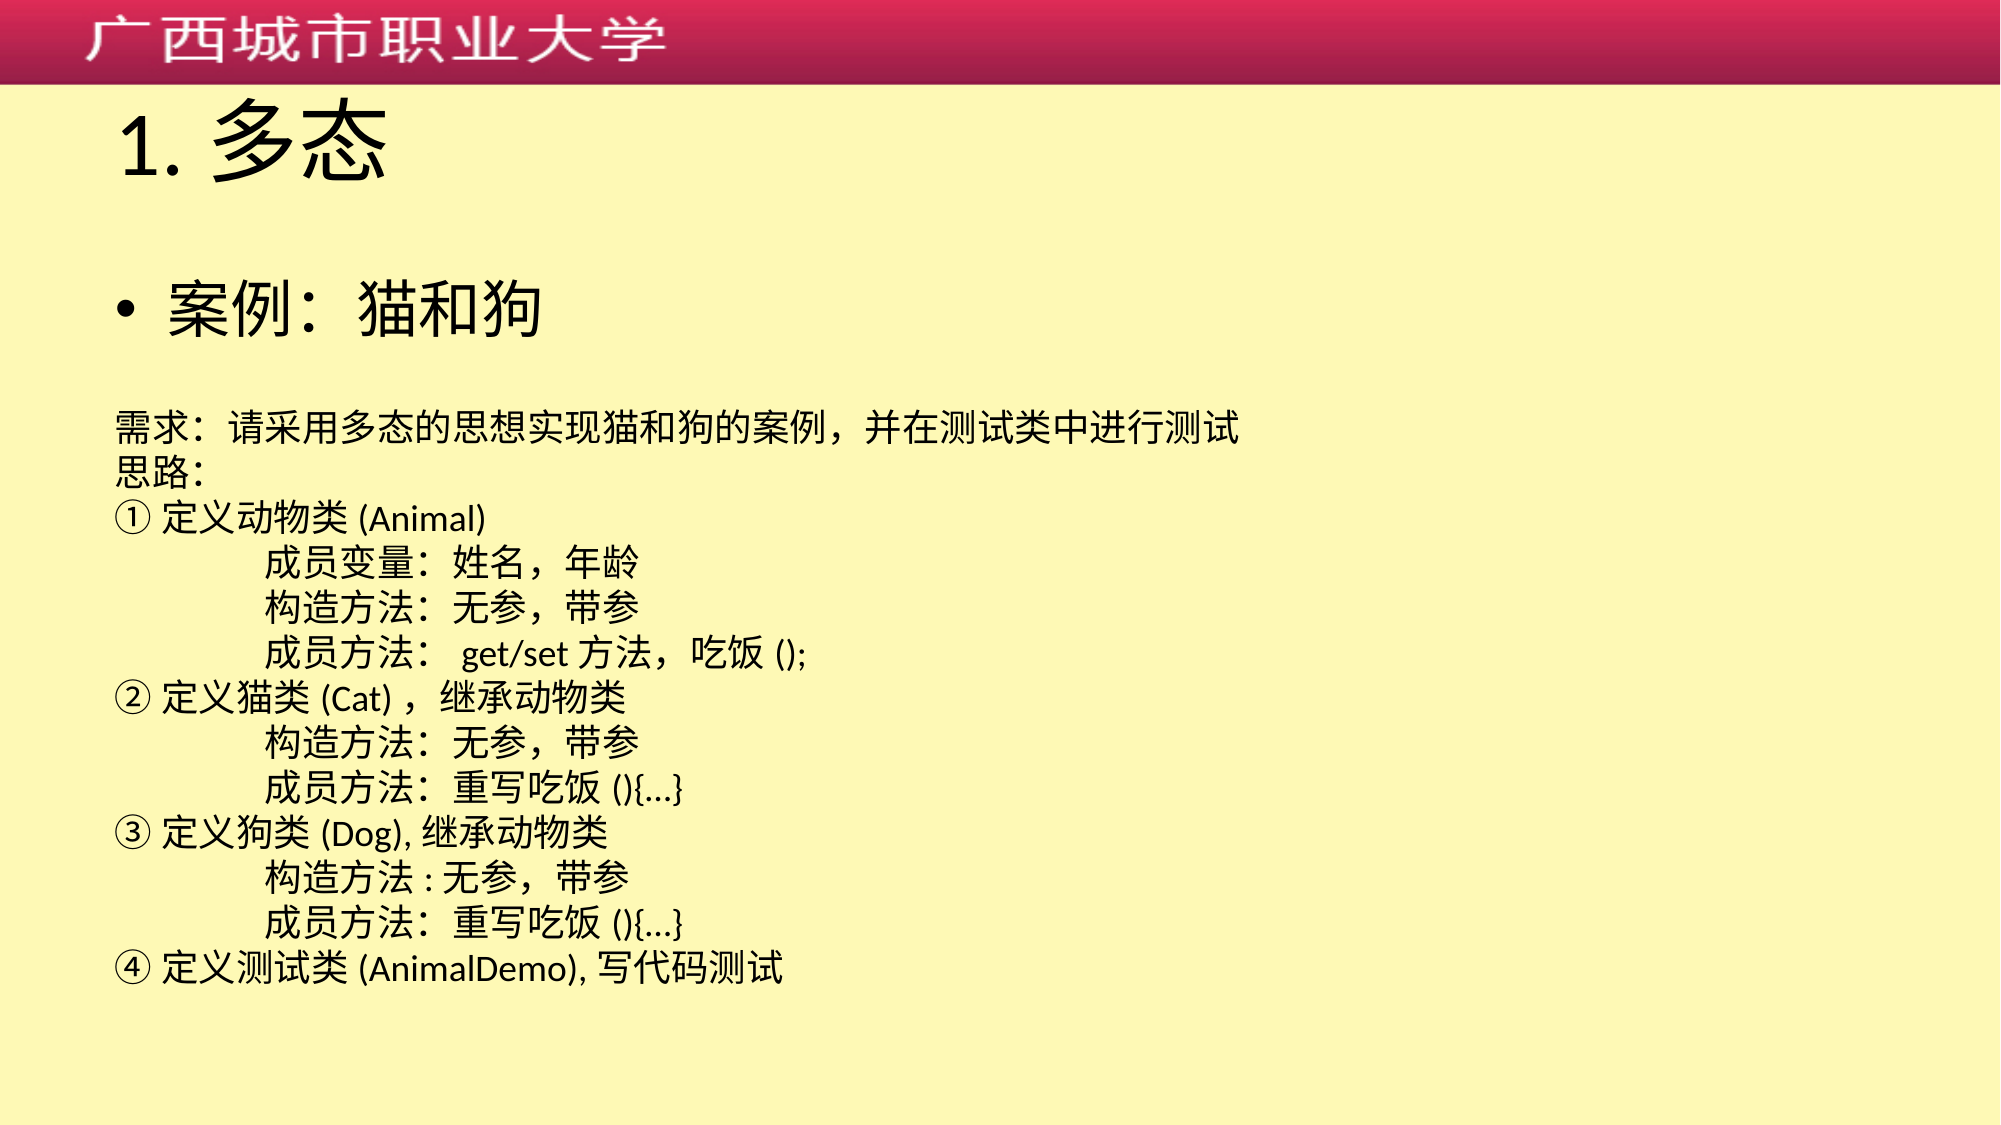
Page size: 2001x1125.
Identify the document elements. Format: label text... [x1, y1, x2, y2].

text_box 需求：请采用多态的思想实现猫和狗的案例，并在测试类中进行测试 思路： ①定义动物类(Animal) 成员变量：姓名，年龄 构造方法：无参，带参 成员方法：get/set方法，吃饭(); ②定义猫类(Cat)，继承动物类 构造方法：无参，带参 成员方法：重写吃饭(){…} ③定义狗类(Dog),继承动物类 构造方法:无参，带参 成员方法：重写吃饭(){…} ④定义测试类(AnimalDemo),写代码测试 [99, 396, 1900, 997]
title 1.多态 [99, 45, 1900, 233]
picture [0, 0, 2001, 1125]
list 案例：猫和狗 [99, 262, 1900, 354]
